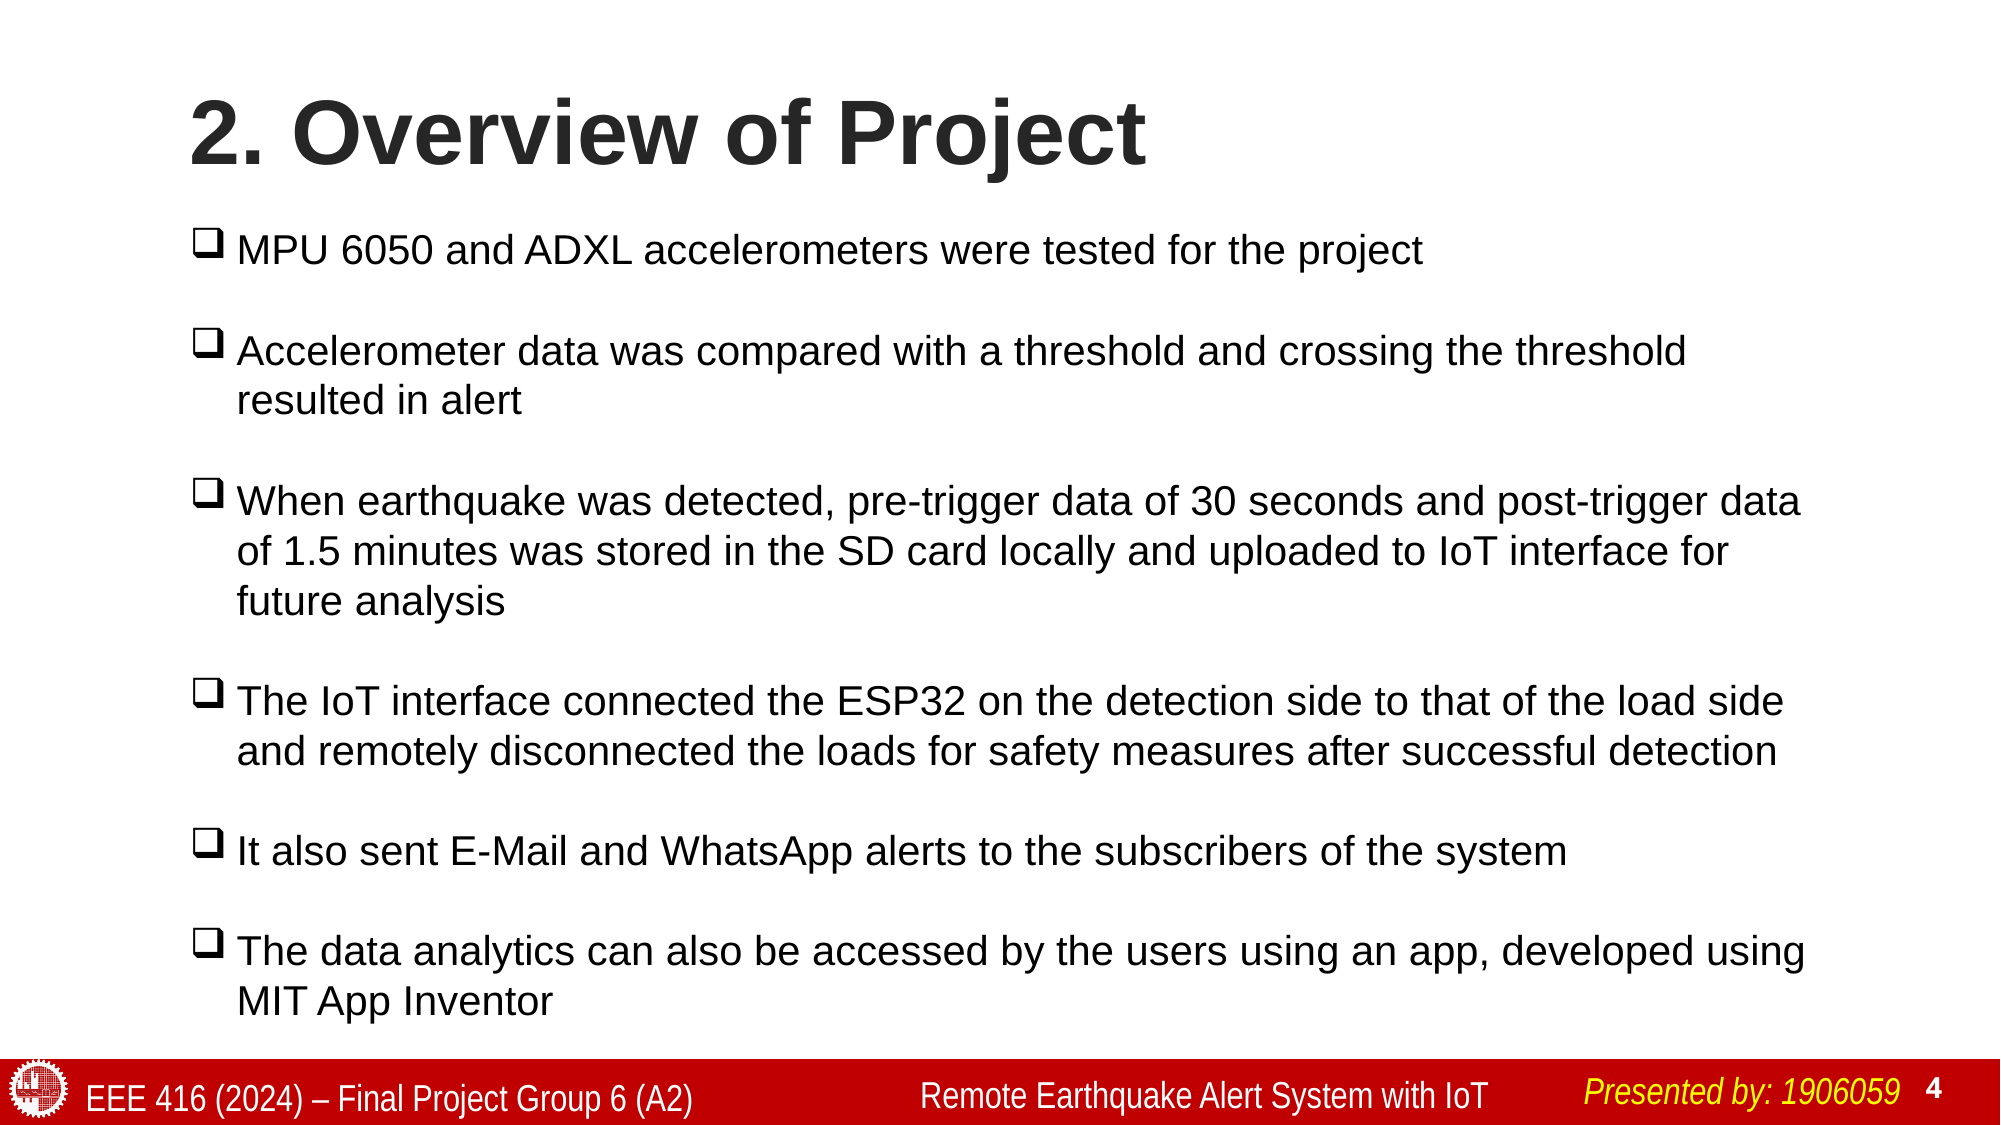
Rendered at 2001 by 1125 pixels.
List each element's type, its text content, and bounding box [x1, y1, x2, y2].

text_box MPU 6050 and ADXL accelerometers were tested for the project Accelerometer data was compared with a threshold and crossing the threshold resulted in alert When earthquake was detected, pre-trigger data of 30 seconds and post-trigger data of 1.5 minutes was stored in the SD card locally and uploaded to IoT interface for future analysis The IoT interface connected the ESP32 on the detection side to that of the load side and remotely disconnected the loads for safety measures after successful detection It also sent E-Mail and WhatsApp alerts to the subscribers of the system The data analytics can also be accessed by the users using an app, developed using MIT App Inventor [174, 215, 1854, 1031]
title 2. Overview of Project [174, 75, 1825, 195]
text_box Presented by: 1906059 [1568, 1059, 2000, 1120]
picture [8, 1059, 71, 1118]
footer Remote Earthquake Alert System with IoT [905, 1063, 1726, 1125]
slide_number EEE 416 (2024) – Final Project Group 6 (A2) [70, 1066, 722, 1125]
